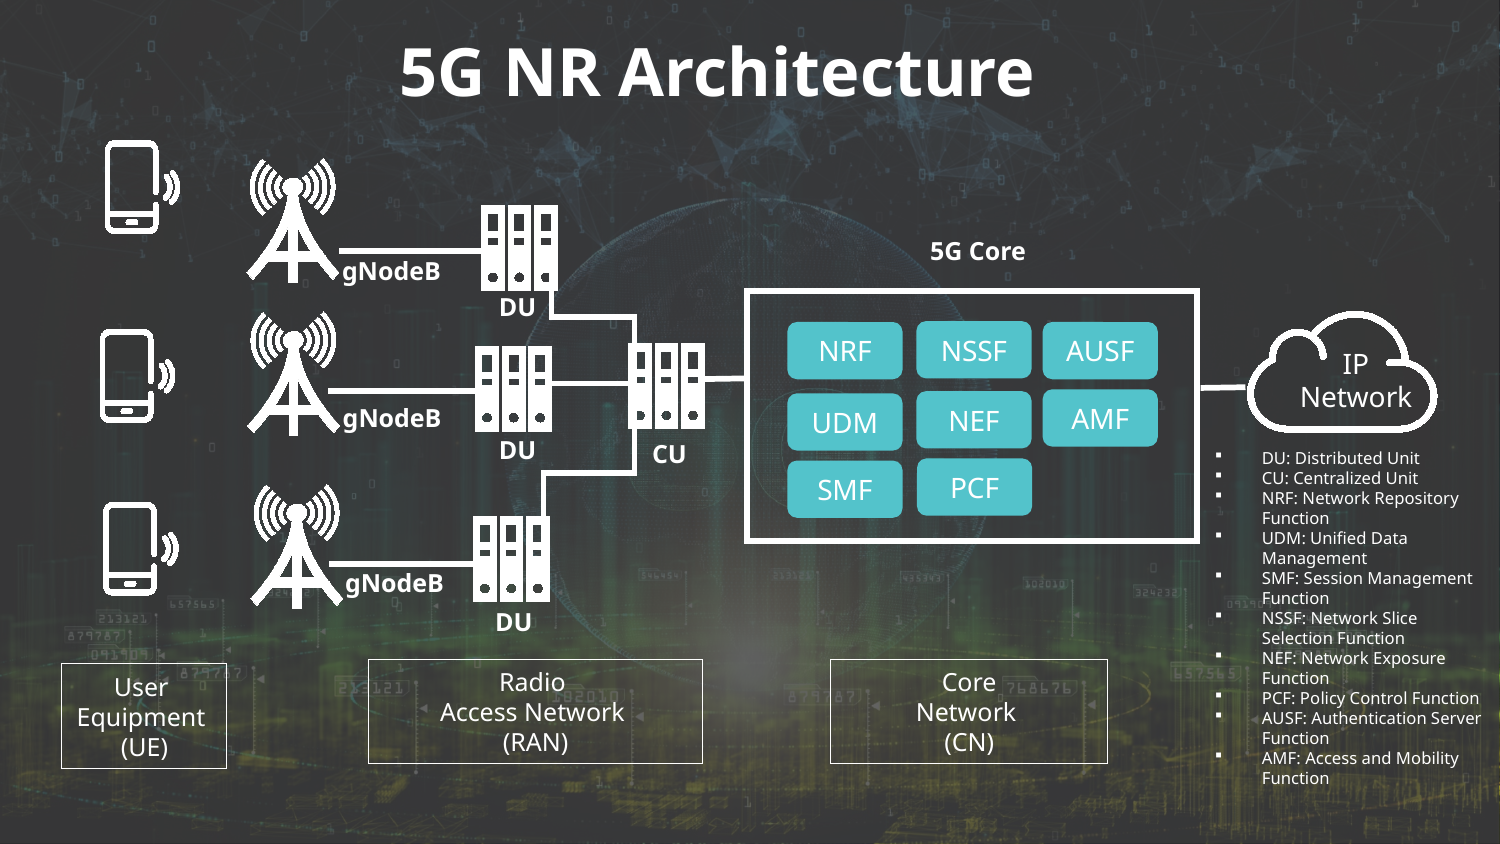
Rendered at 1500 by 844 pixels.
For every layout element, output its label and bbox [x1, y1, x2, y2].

text_box [787, 321, 1158, 518]
text_box [100, 329, 175, 423]
text_box [105, 140, 180, 234]
text_box [250, 484, 343, 609]
picture [0, 0, 1500, 844]
text_box [635, 343, 705, 429]
text_box [247, 311, 340, 436]
text_box [475, 346, 551, 432]
text_box [246, 158, 340, 283]
text_box [551, 245, 635, 383]
text_box [473, 516, 550, 602]
text_box [481, 205, 558, 291]
text_box [543, 383, 635, 557]
text_box [103, 502, 179, 596]
